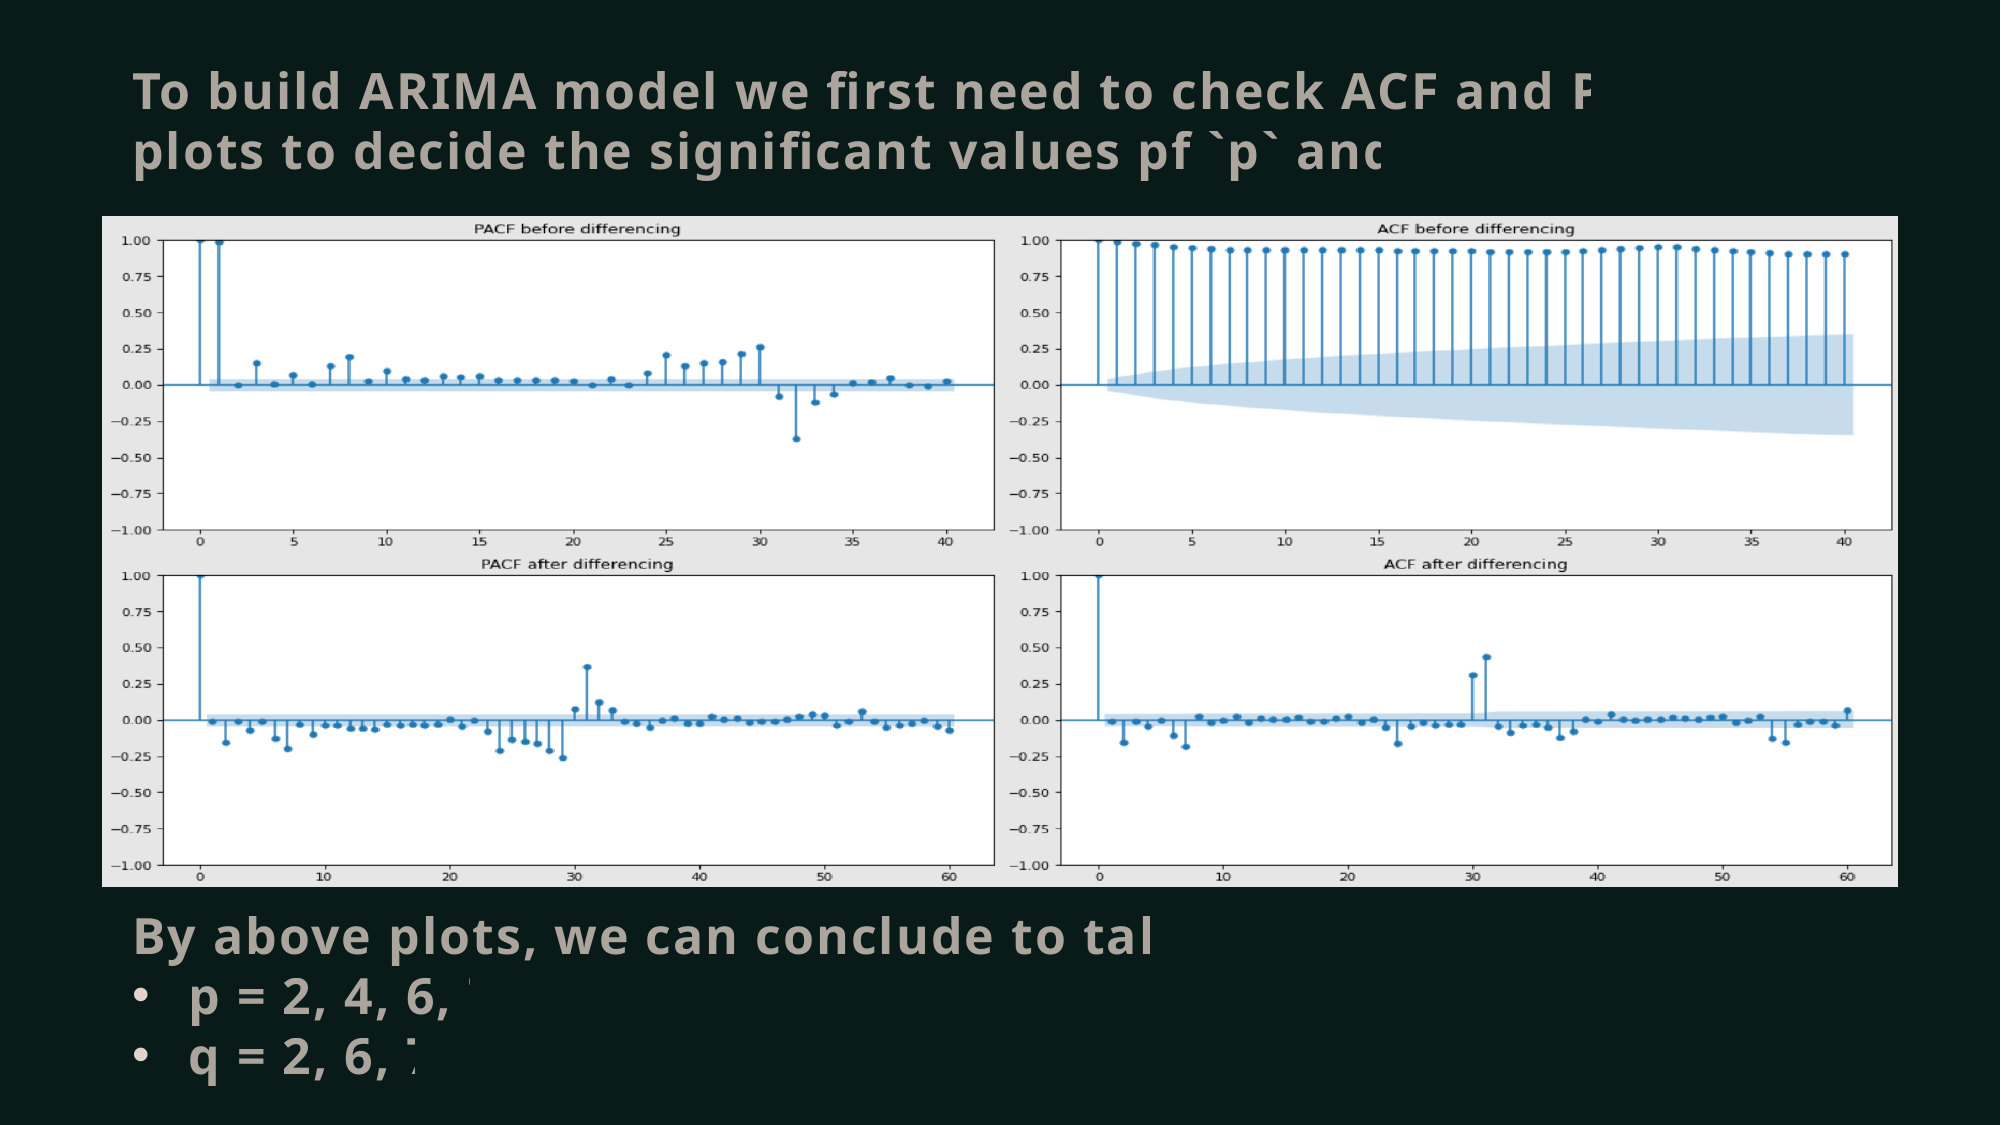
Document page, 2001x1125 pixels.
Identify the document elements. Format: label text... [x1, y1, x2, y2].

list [102, 216, 1898, 887]
text_box By above plots, we can conclude to take : p = 2, 4, 6, 7 q = 2, 6, 7 [116, 897, 1799, 1091]
text_box To build ARIMA model we first need to check ACF and PACF plots to decide the significant values pf `p` and `q` [116, 23, 1799, 216]
